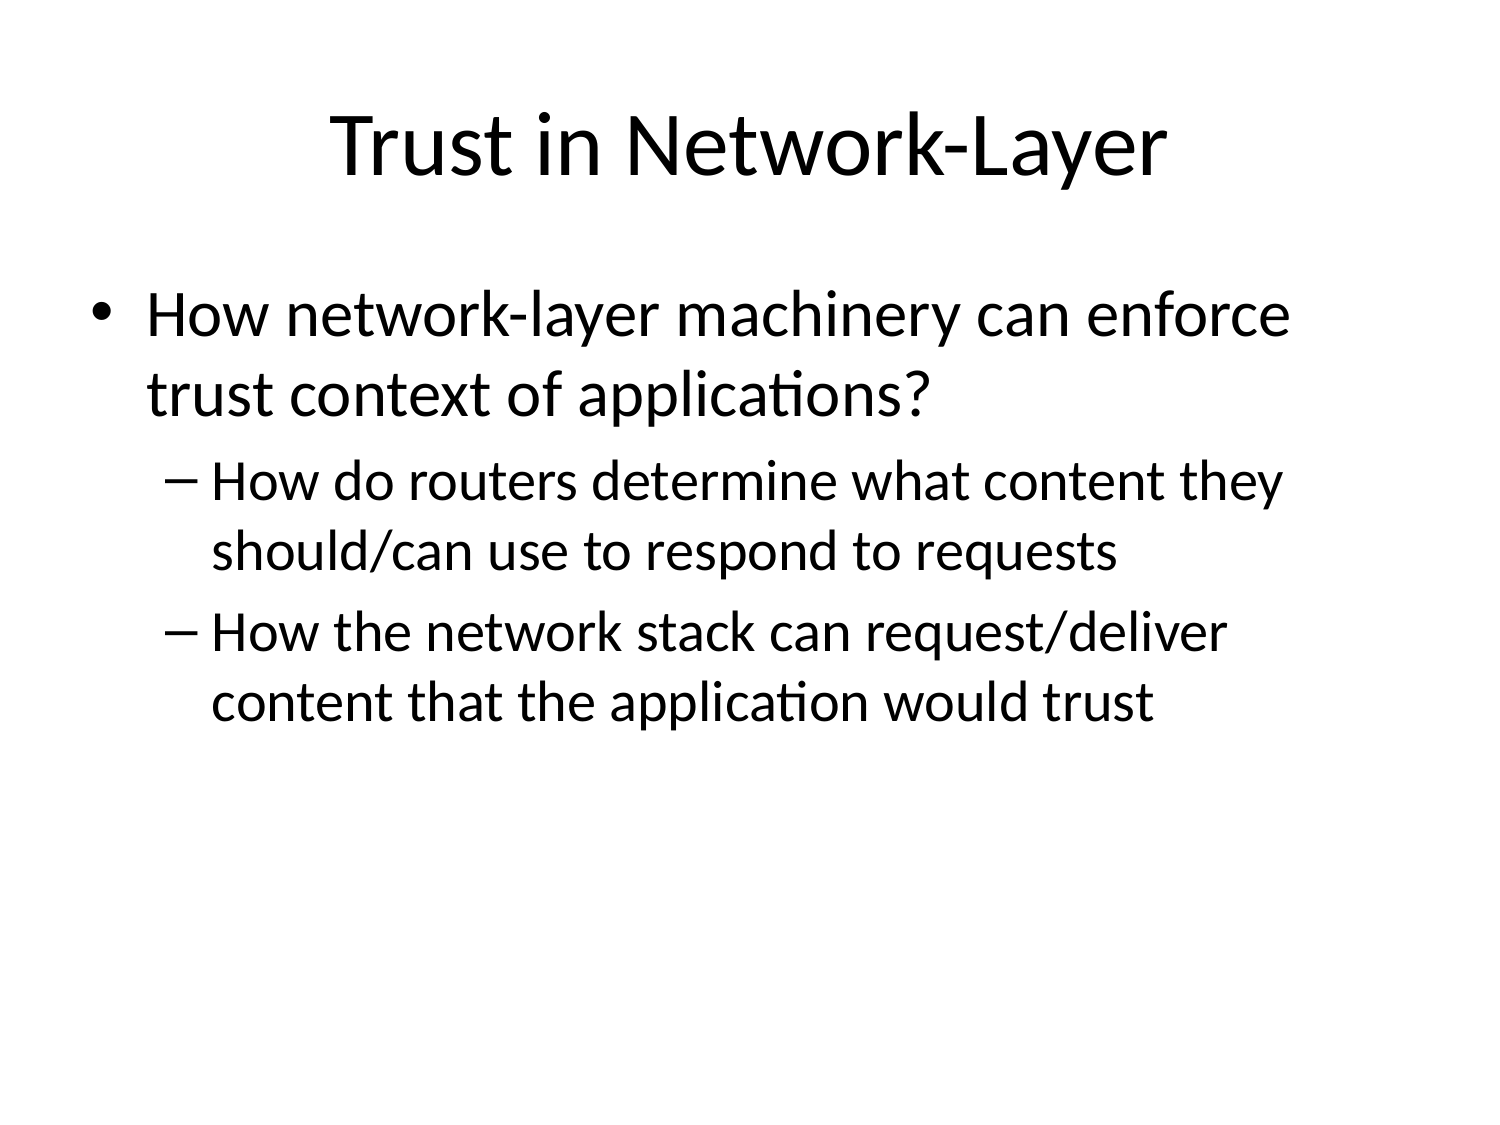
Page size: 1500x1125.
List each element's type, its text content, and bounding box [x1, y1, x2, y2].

list How network-layer machinery can enforce trust context of applications? How do routers determine what content they should/can use to respond to requests How the network stack can request/deliver content that the application would trust [75, 262, 1425, 1005]
title Trust in Network-Layer [75, 45, 1425, 233]
